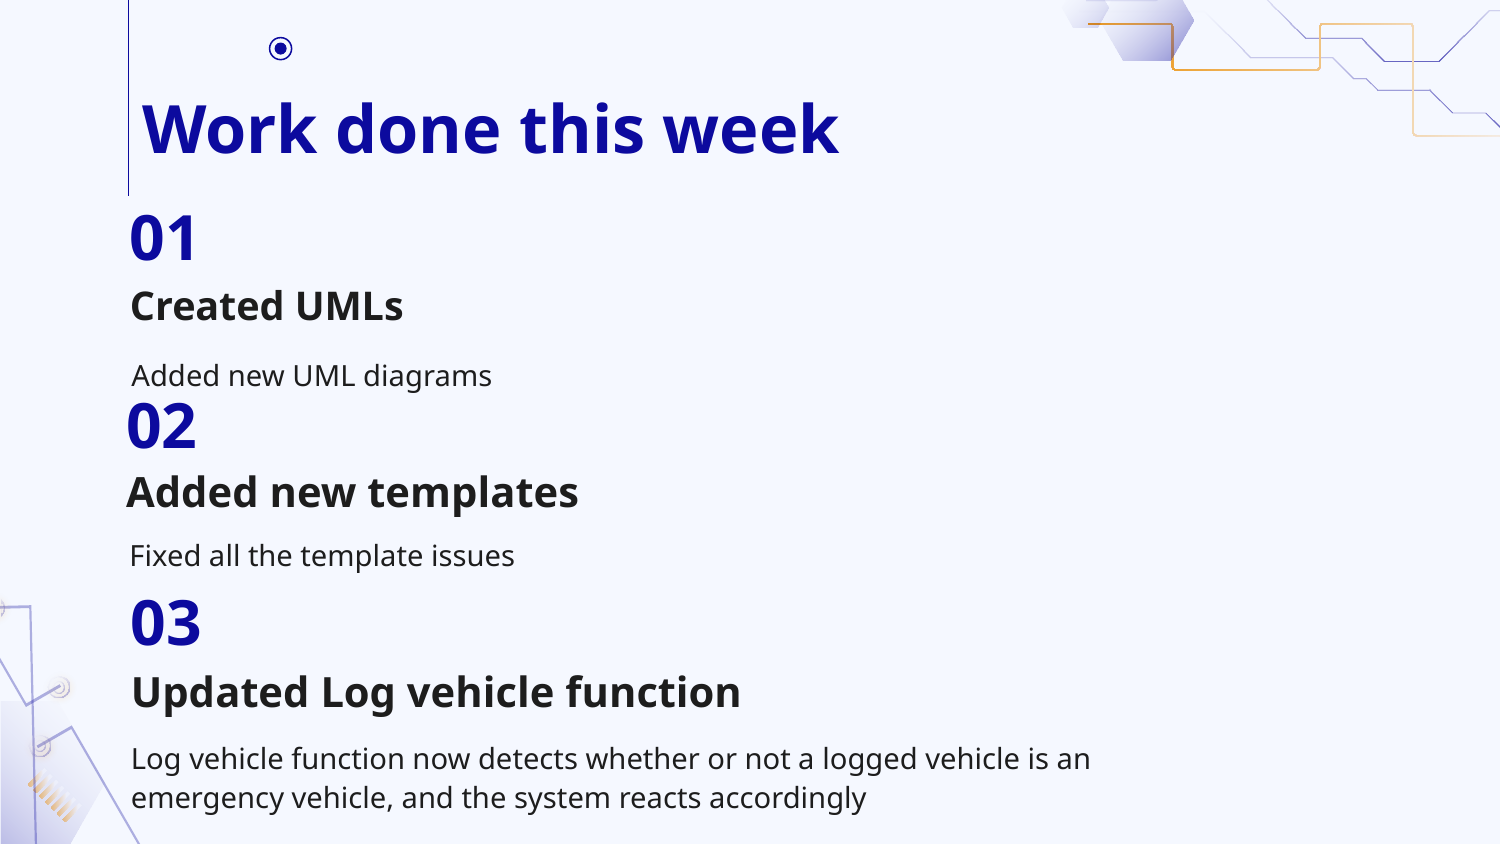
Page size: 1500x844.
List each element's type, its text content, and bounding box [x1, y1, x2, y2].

text_box Fixed all the template issues [114, 517, 954, 586]
title Work done this week [127, 71, 1391, 166]
title 03 [115, 586, 290, 673]
subtitle Added new templates [111, 464, 950, 531]
text_box Log vehicle function now detects whether or not a logged vehicle is an emergency vehicle, and the system reacts accordingly [115, 720, 1114, 826]
text_box Updated Log vehicle function [115, 673, 887, 731]
subtitle Created UMLs [114, 277, 646, 344]
subtitle Added new UML diagrams [116, 336, 553, 406]
title 02 [111, 370, 327, 464]
title 01 [114, 183, 289, 289]
